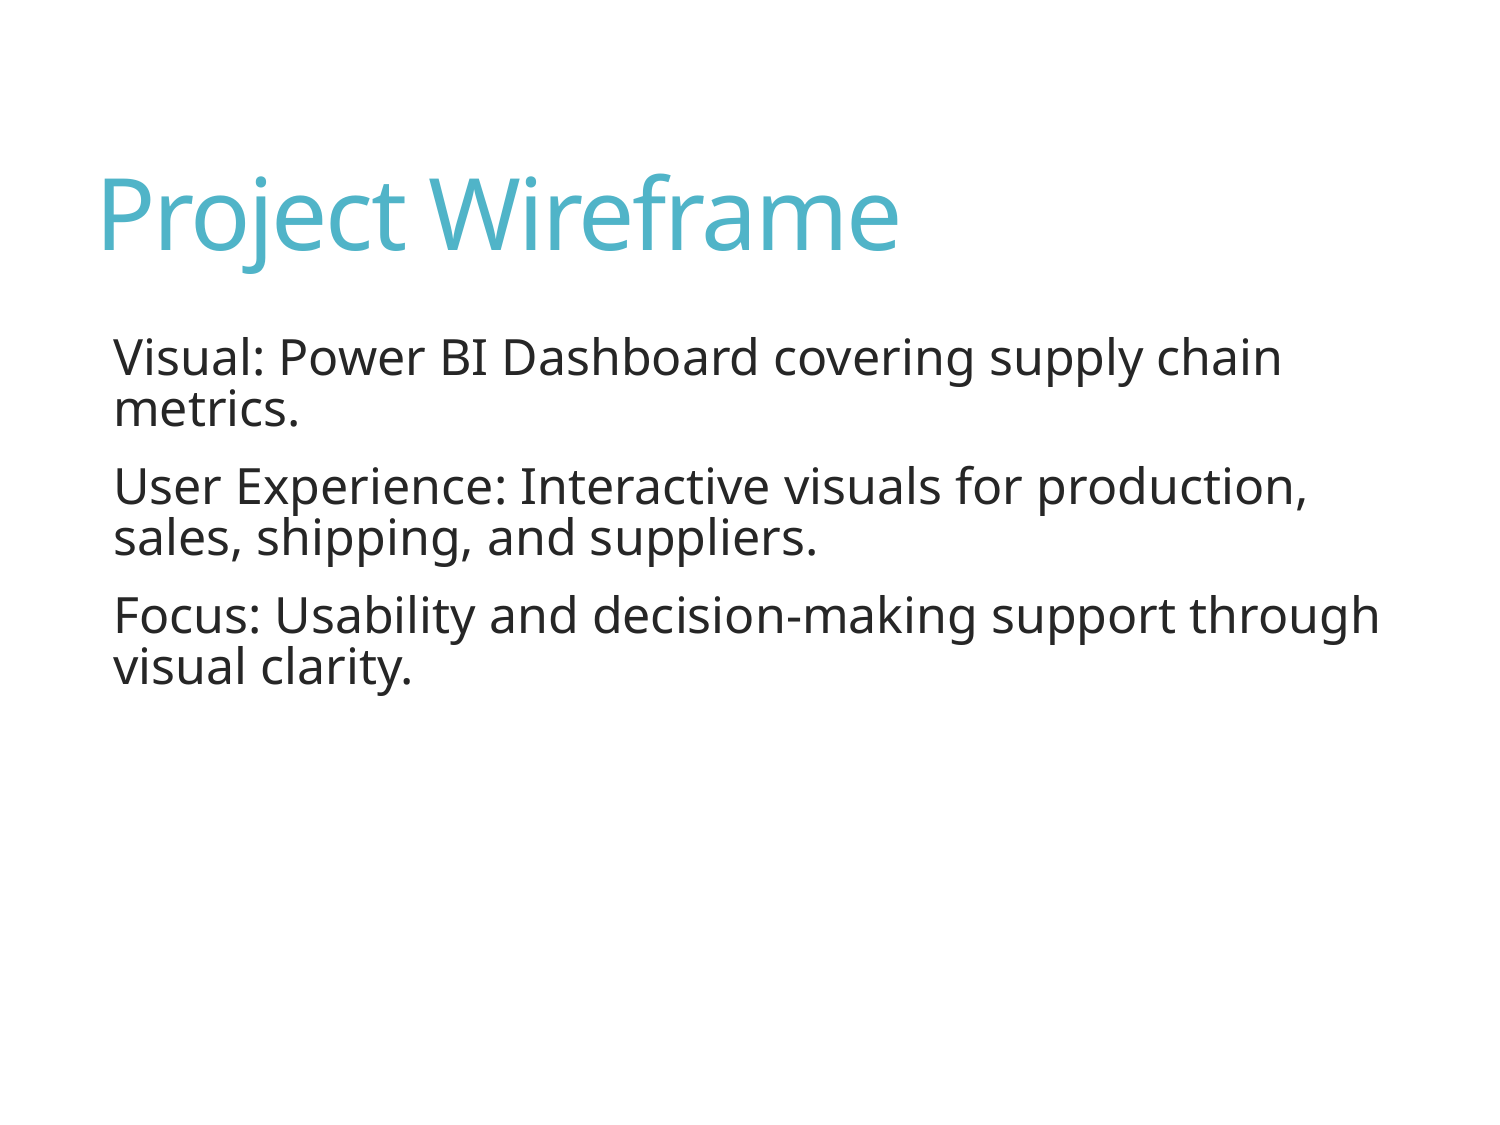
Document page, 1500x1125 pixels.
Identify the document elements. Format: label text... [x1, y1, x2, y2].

title Project Wireframe [80, 81, 1407, 354]
list Visual: Power BI Dashboard covering supply chain metrics. User Experience: Interactive visuals for production, sales, shipping, and suppliers. Focus: Usability and decision-making support through visual clarity. [83, 326, 1407, 945]
